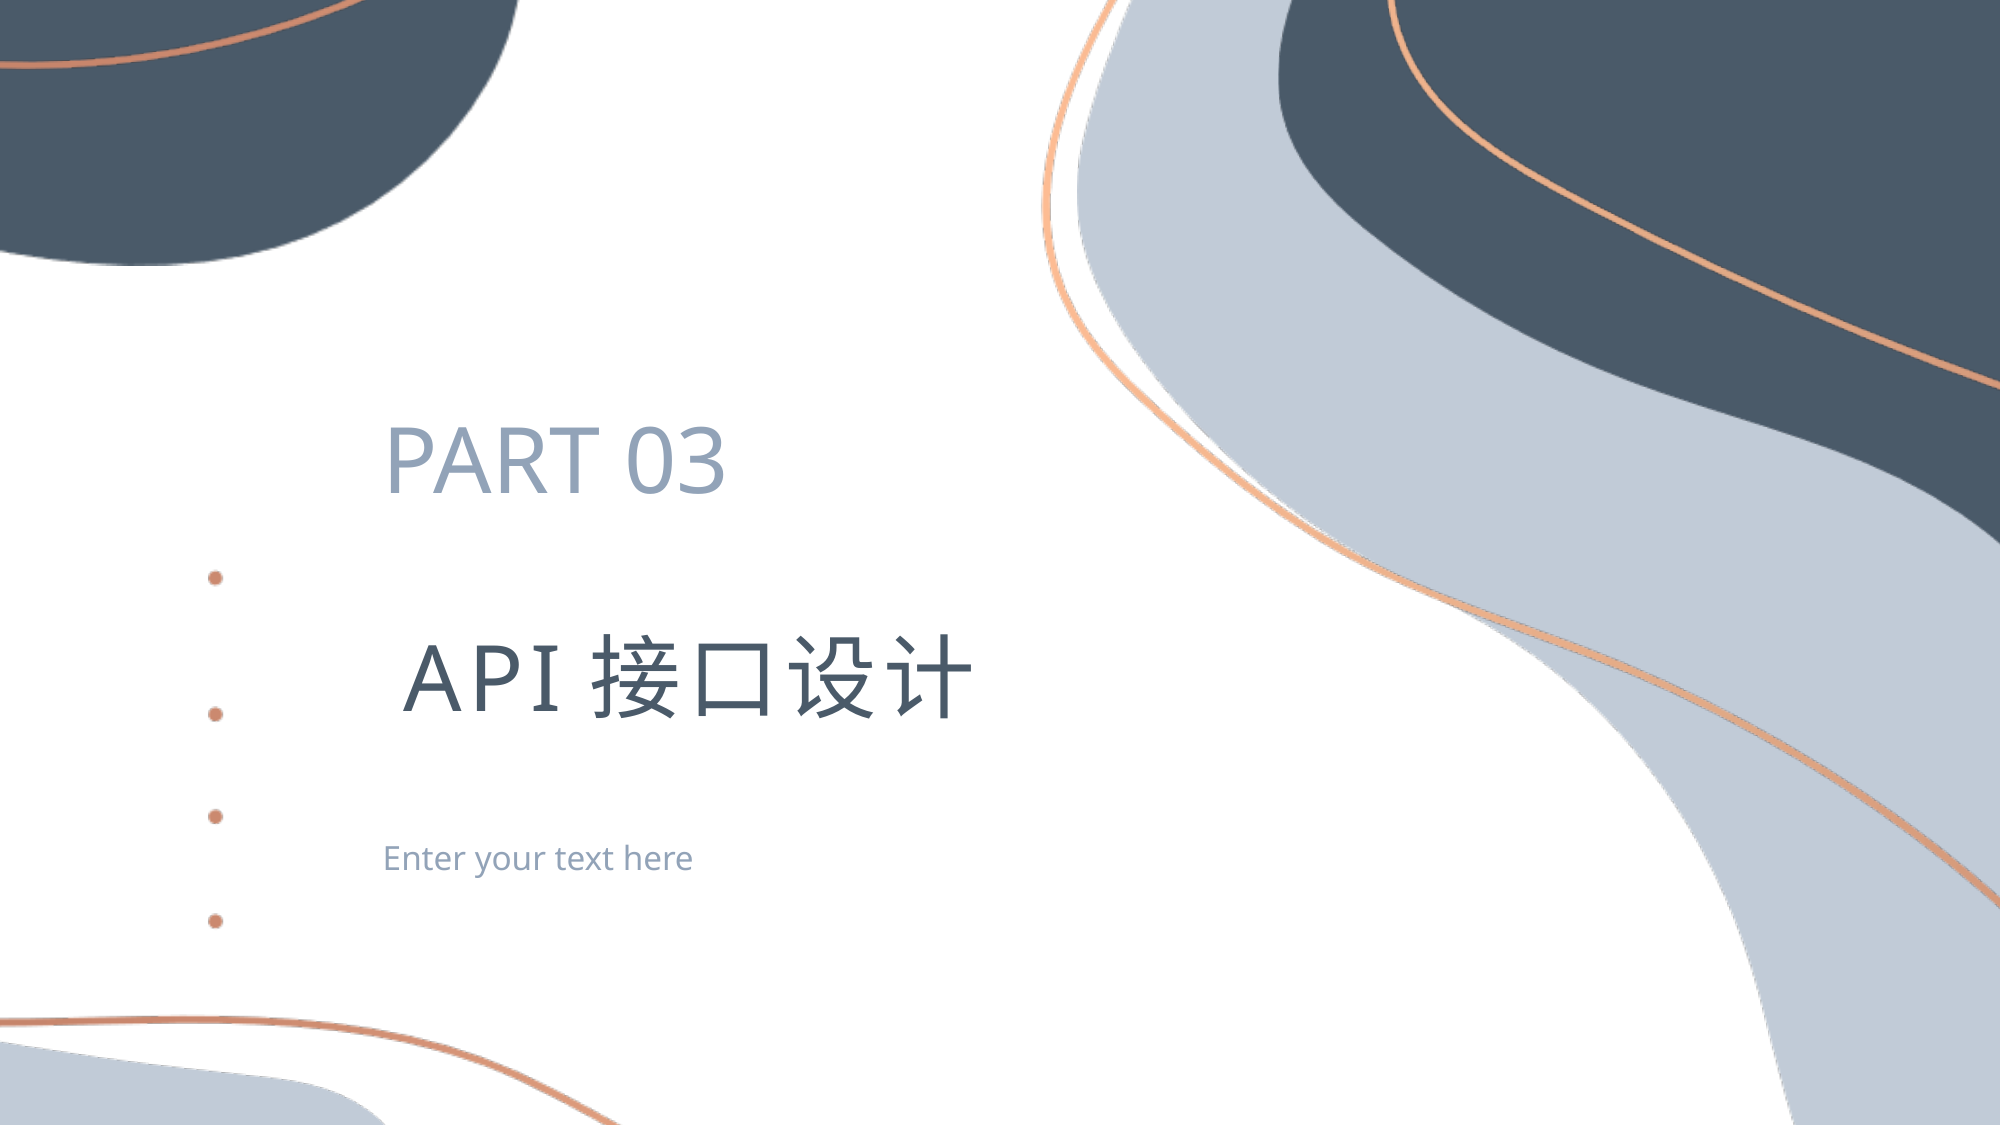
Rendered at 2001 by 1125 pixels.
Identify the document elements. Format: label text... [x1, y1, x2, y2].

picture [0, 0, 2000, 1125]
text_box API接口设计 [388, 612, 991, 738]
text_box Enter your text here [367, 830, 1012, 885]
text_box PART 03 [367, 394, 833, 520]
